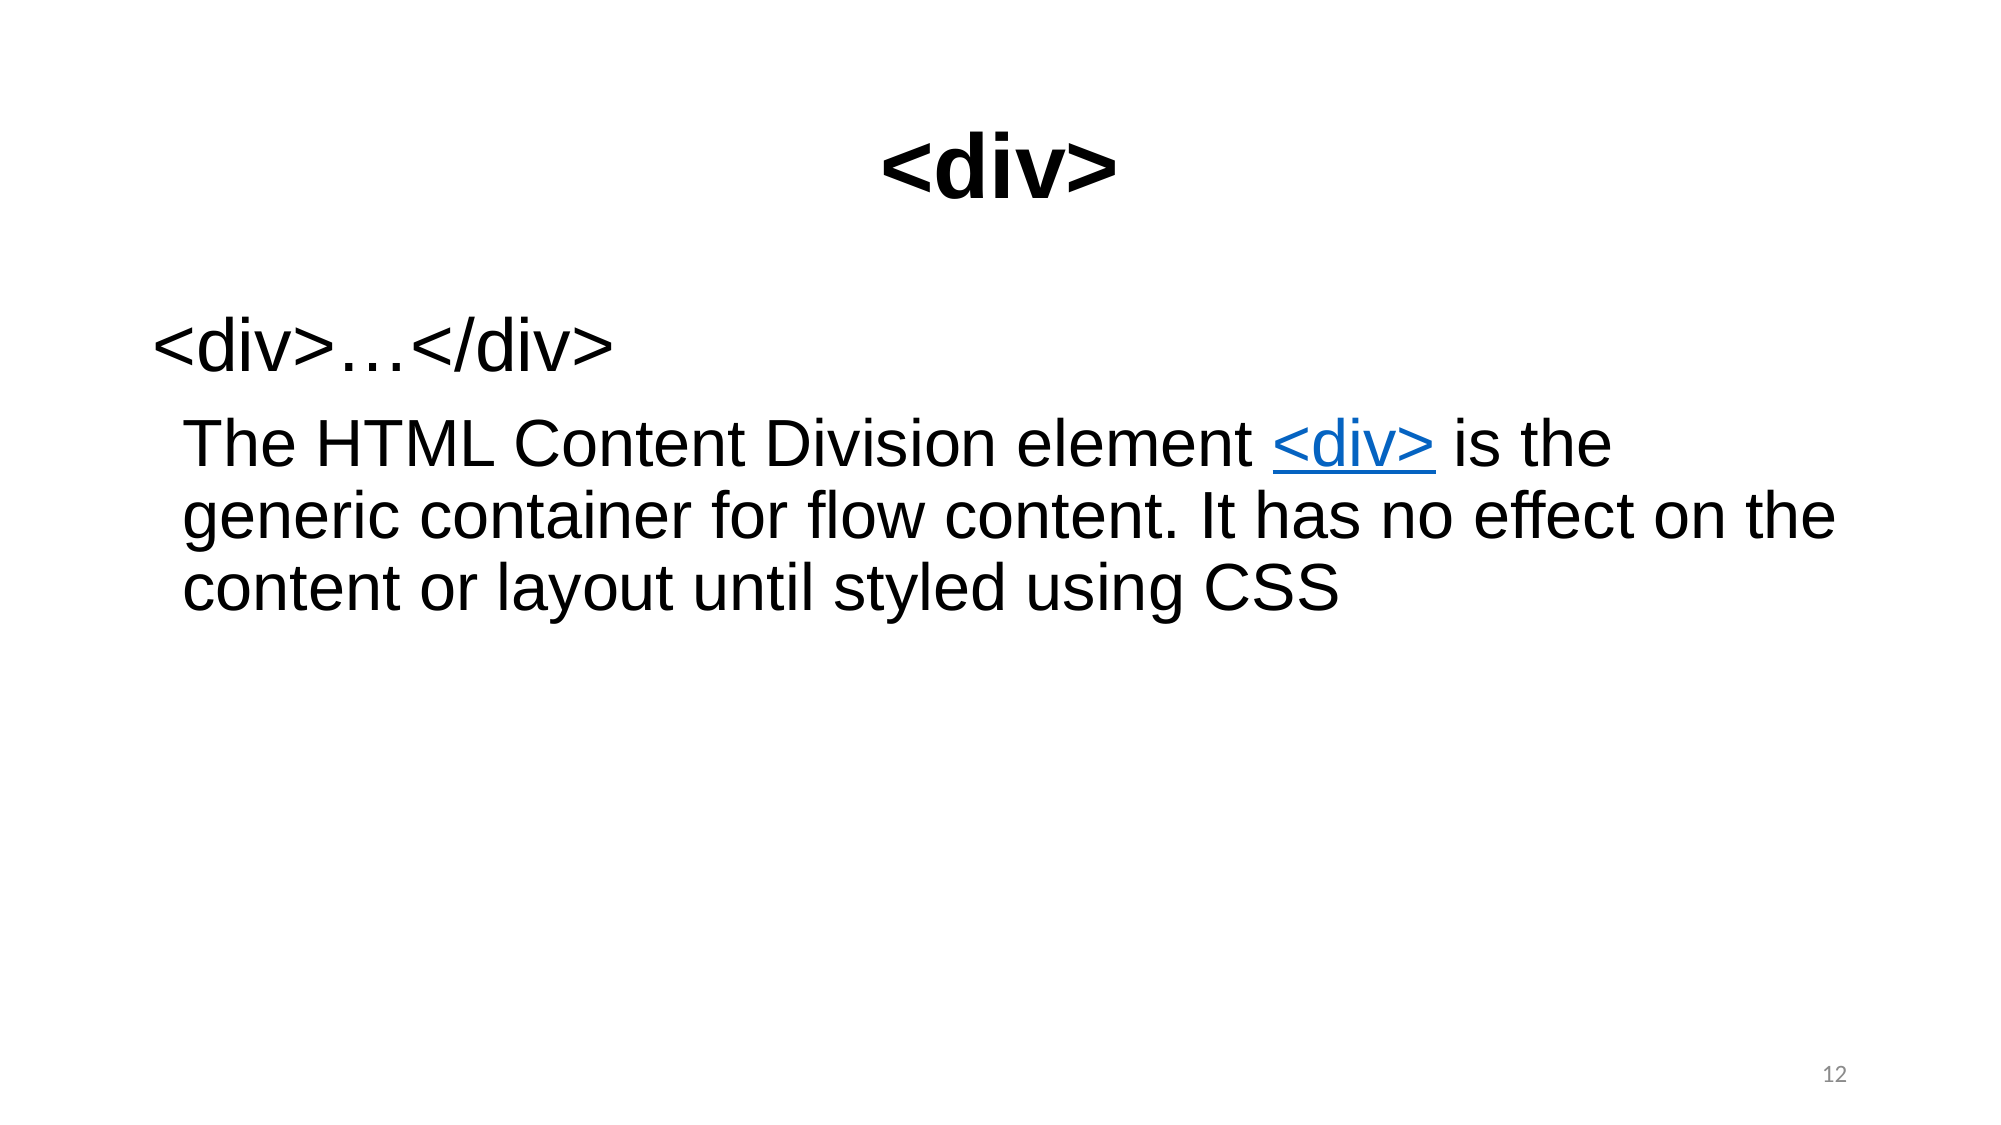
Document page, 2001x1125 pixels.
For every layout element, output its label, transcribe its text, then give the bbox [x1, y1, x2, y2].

slide_number 12 [1412, 1042, 1863, 1103]
title <div> [137, 59, 1863, 278]
list <div>…</div> The HTML Content Division element <div> is the generic container for flow content. It has no effect on the content or layout until styled using CSS [137, 299, 1863, 1014]
